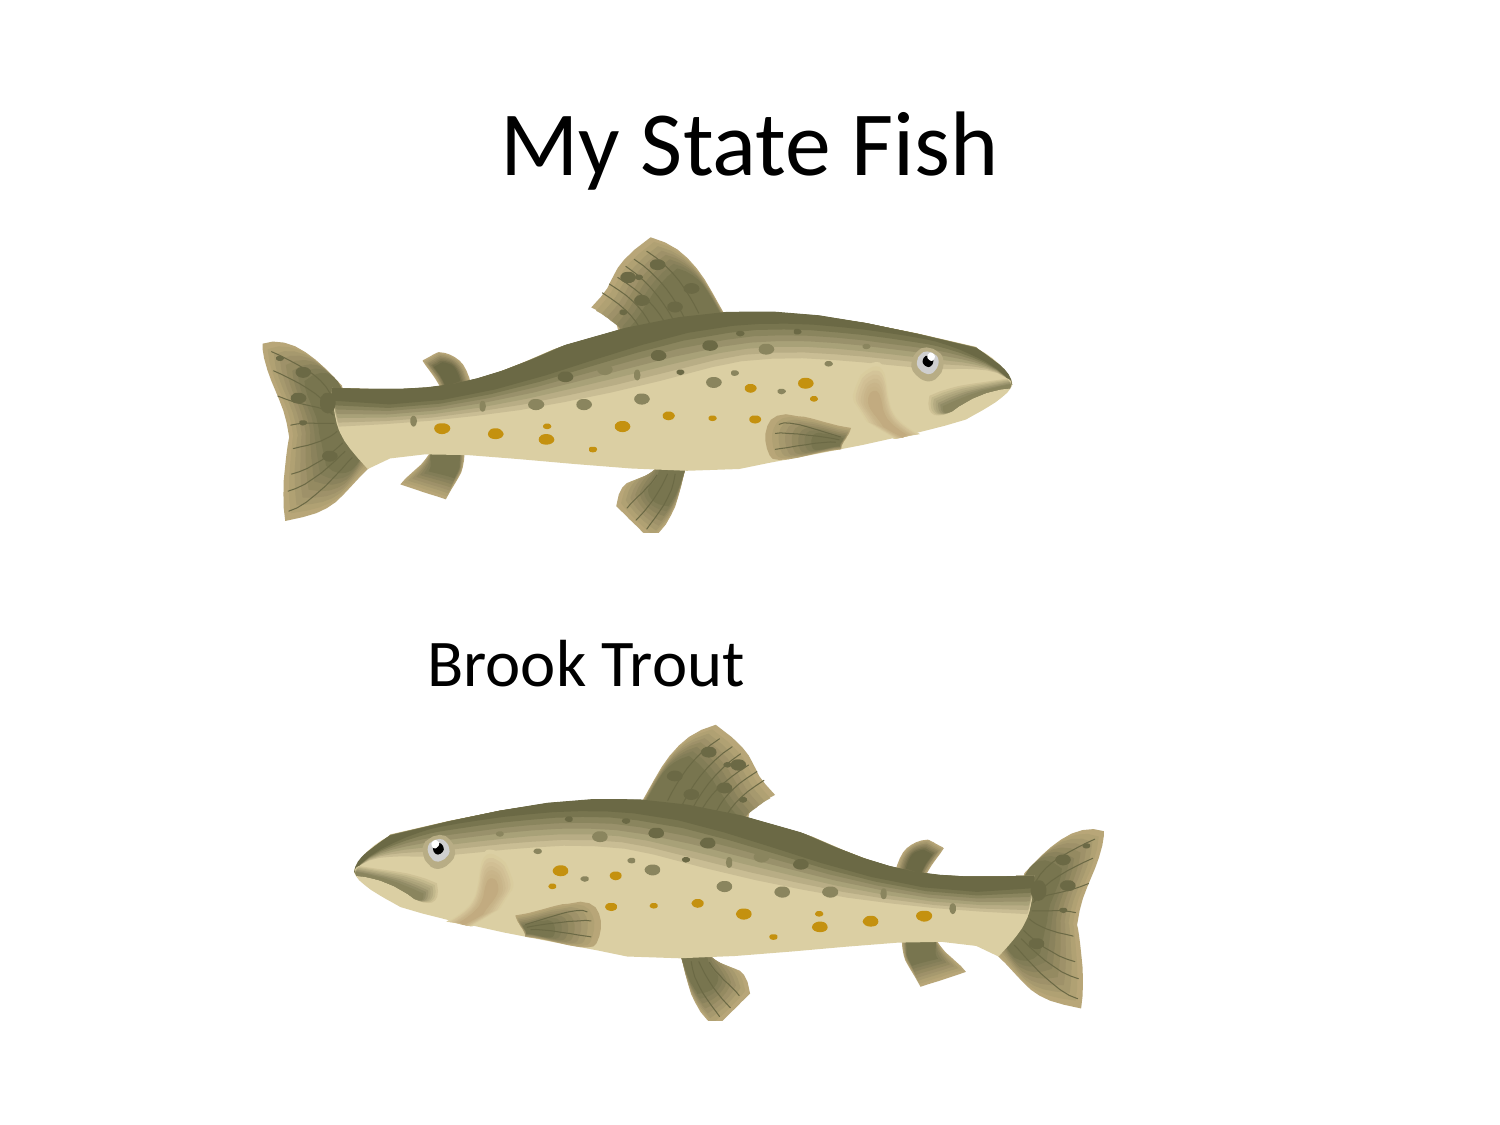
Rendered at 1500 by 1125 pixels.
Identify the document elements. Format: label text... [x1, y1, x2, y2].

title My State Fish [75, 45, 1425, 233]
text_box Brook Trout [412, 612, 950, 708]
picture [262, 223, 1029, 533]
picture [337, 711, 1104, 1021]
